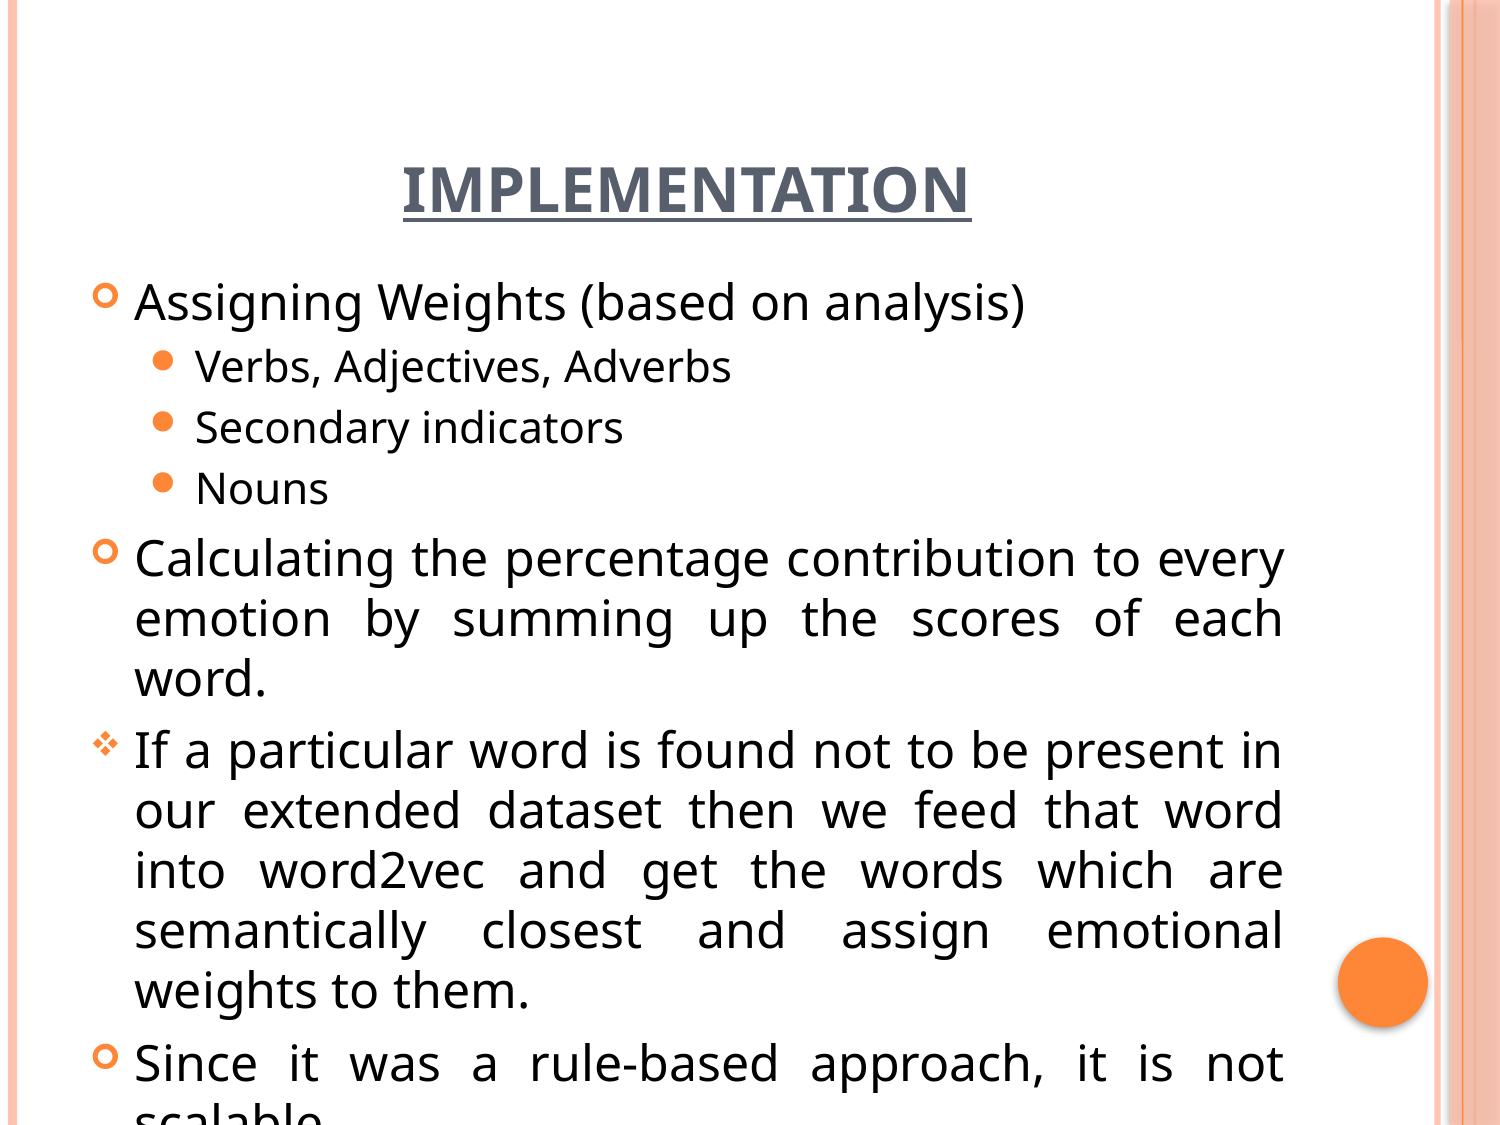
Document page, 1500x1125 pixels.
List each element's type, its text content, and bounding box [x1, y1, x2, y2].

title IMPLEMENTATION [75, 45, 1300, 233]
list Assigning Weights (based on analysis) Verbs, Adjectives, Adverbs Secondary indicators Nouns Calculating the percentage contribution to every emotion by summing up the scores of each word. If a particular word is found not to be present in our extended dataset then we feed that word into word2vec and get the words which are semantically closest and assign emotional weights to them. Since it was a rule-based approach, it is not scalable. [75, 262, 1300, 1062]
